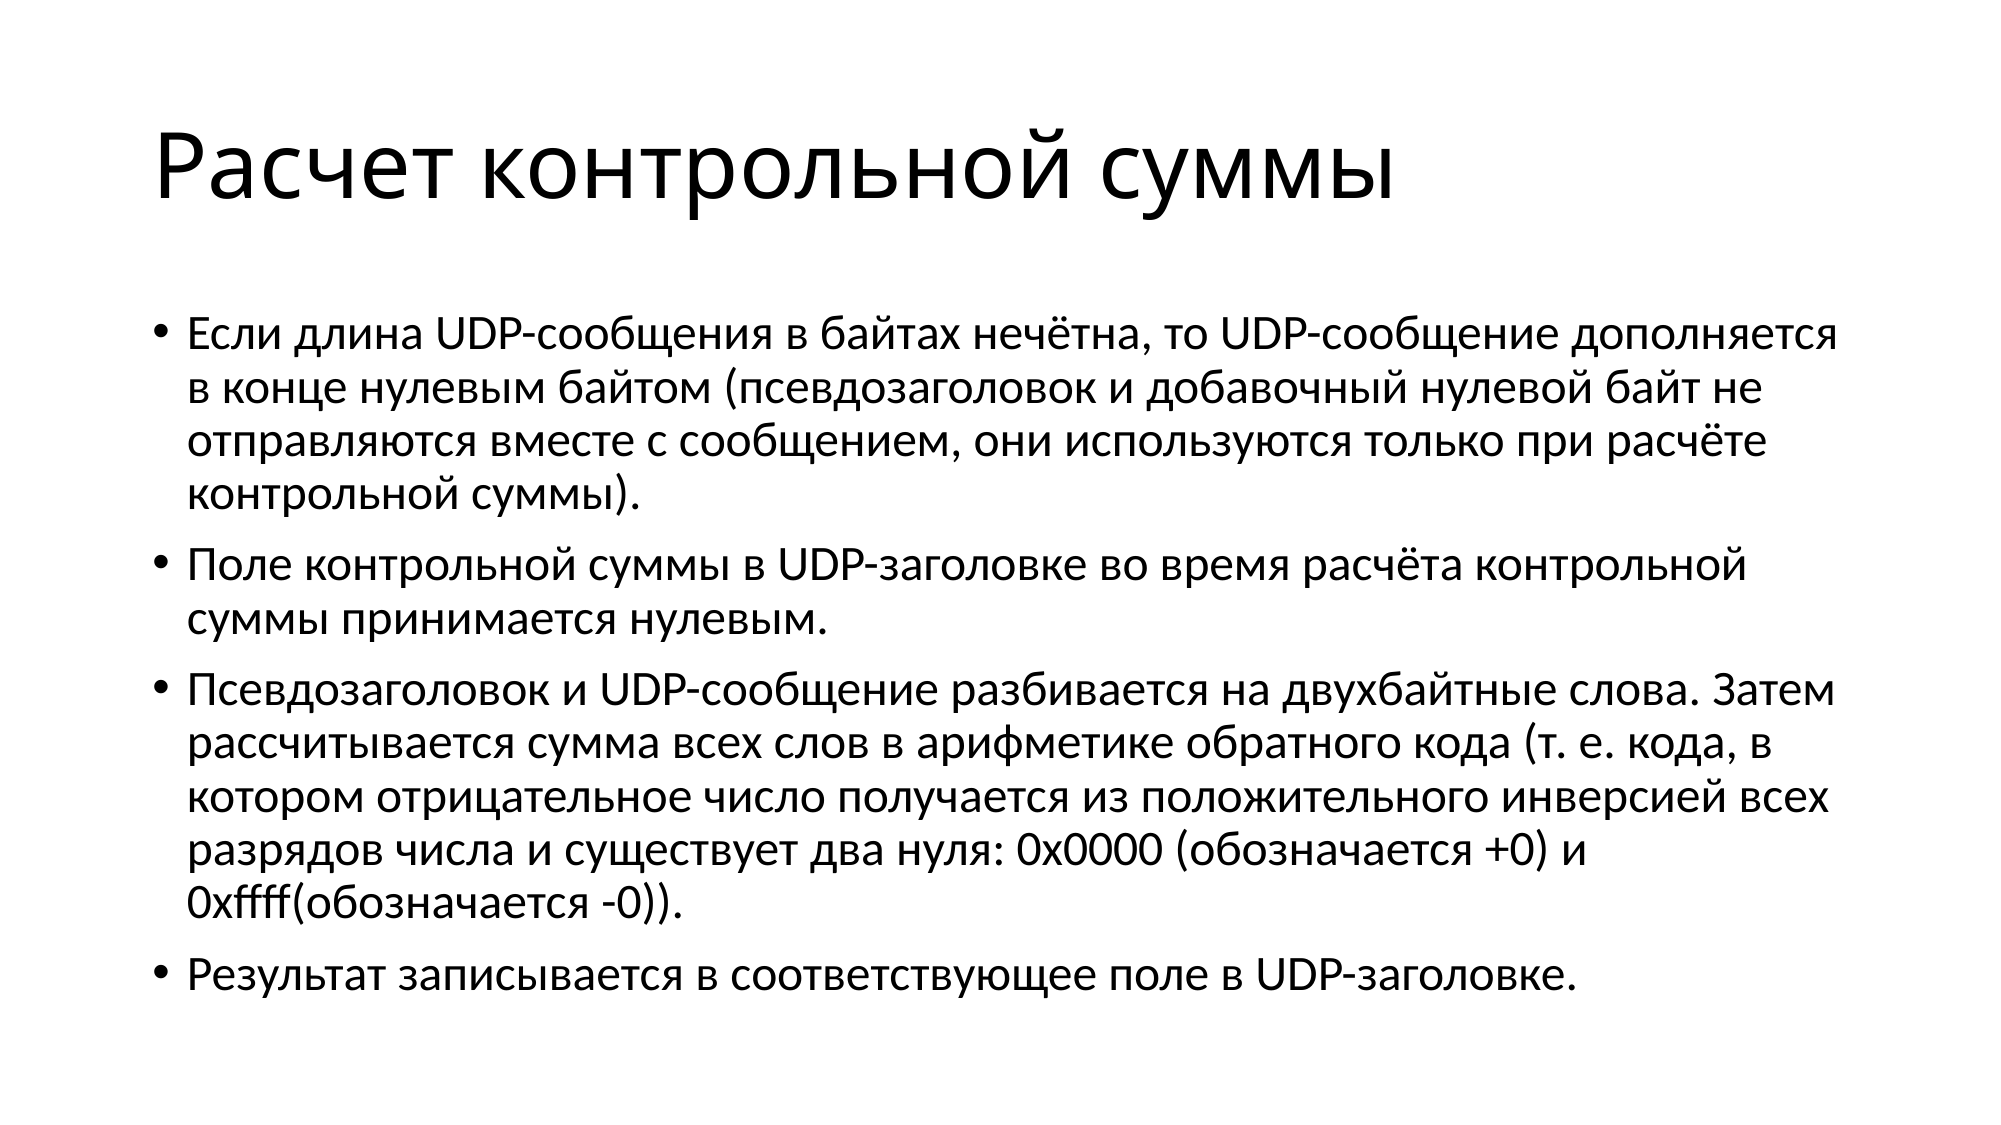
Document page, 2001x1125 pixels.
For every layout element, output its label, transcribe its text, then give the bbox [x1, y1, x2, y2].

list Если длина UDP-сообщения в байтах нечётна, то UDP-сообщение дополняется в конце нулевым байтом (псевдозаголовок и добавочный нулевой байт не отправляются вместе с сообщением, они используются только при расчёте контрольной суммы). Поле контрольной суммы в UDP-заголовке во время расчёта контрольной суммы принимается нулевым. Псевдозаголовок и UDP-сообщение разбивается на двухбайтные слова. Затем рассчитывается сумма всех слов в арифметике обратного кода (т. е. кода, в котором отрицательное число получается из положительного инверсией всех разрядов числа и существует два нуля: 0х0000 (обозначается +0) и 0xffff(обозначается -0)). Результат записывается в соответствующее поле в UDP-заголовке. [137, 299, 1863, 1014]
title Расчет контрольной суммы [137, 59, 1863, 278]
